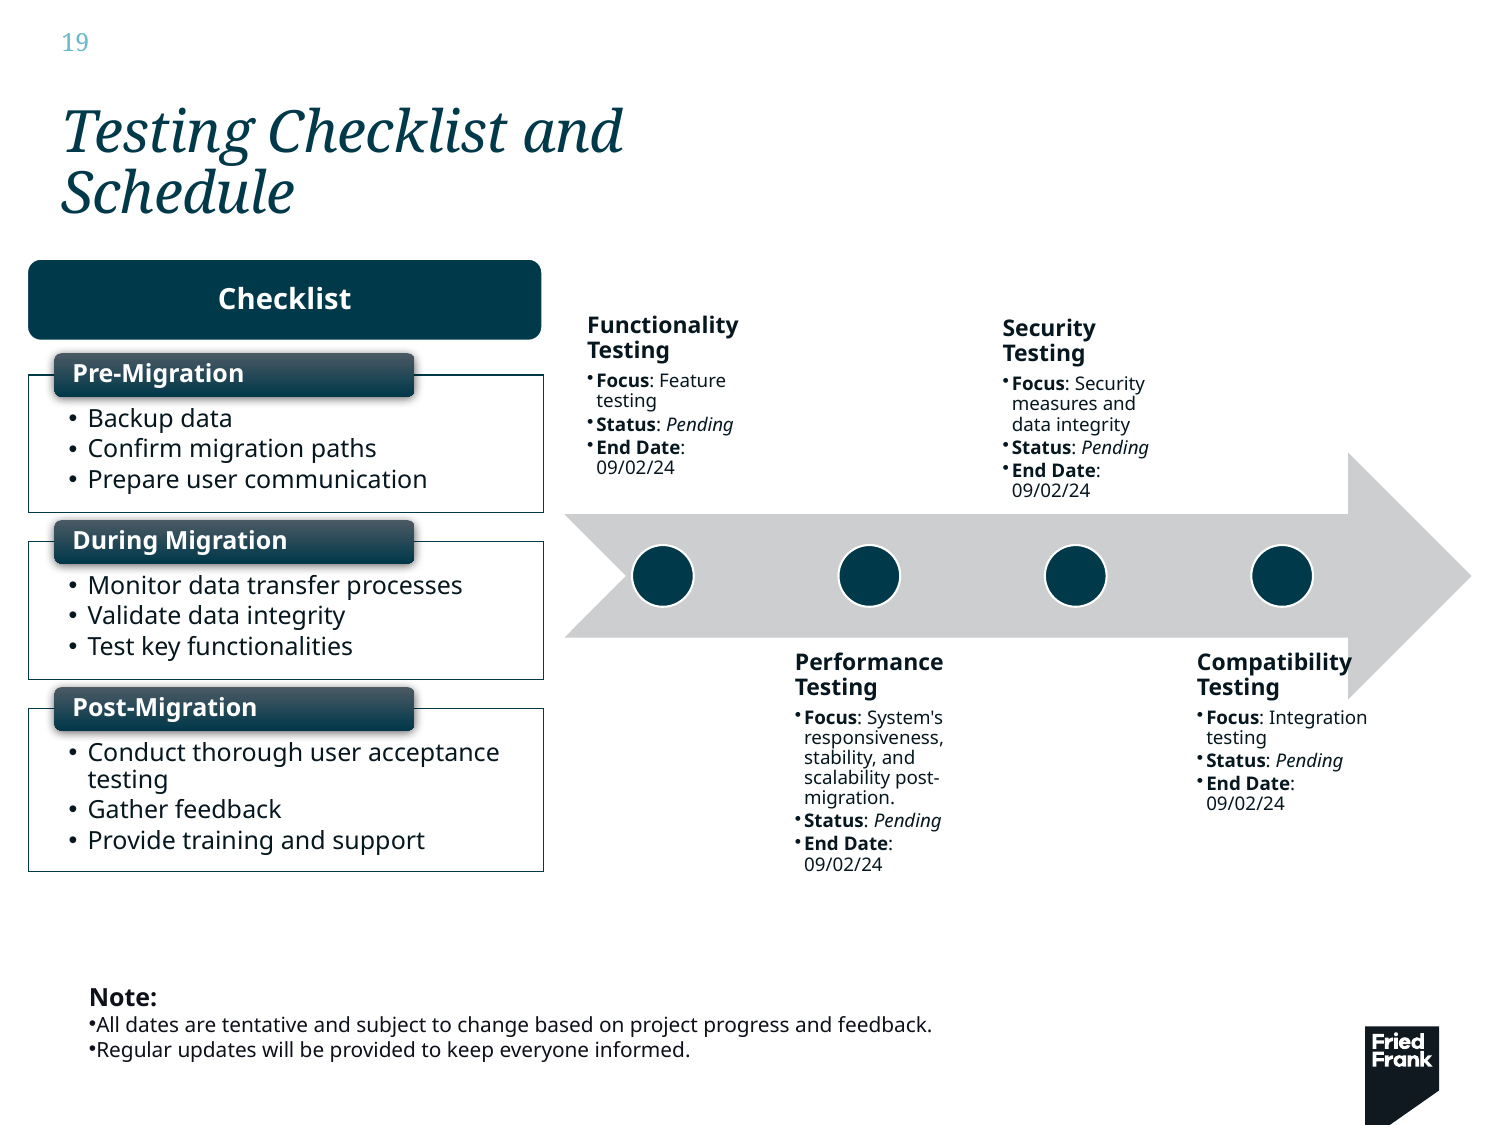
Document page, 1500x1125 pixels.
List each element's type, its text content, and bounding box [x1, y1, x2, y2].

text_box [27, 258, 543, 341]
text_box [28, 351, 544, 874]
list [564, 267, 1472, 885]
title Testing Checklist and Schedule [60, 104, 811, 166]
text_box Note: All dates are tentative and subject to change based on project progress and feedback. Regular updates will be provided to keep everyone informed. [88, 981, 1303, 1062]
